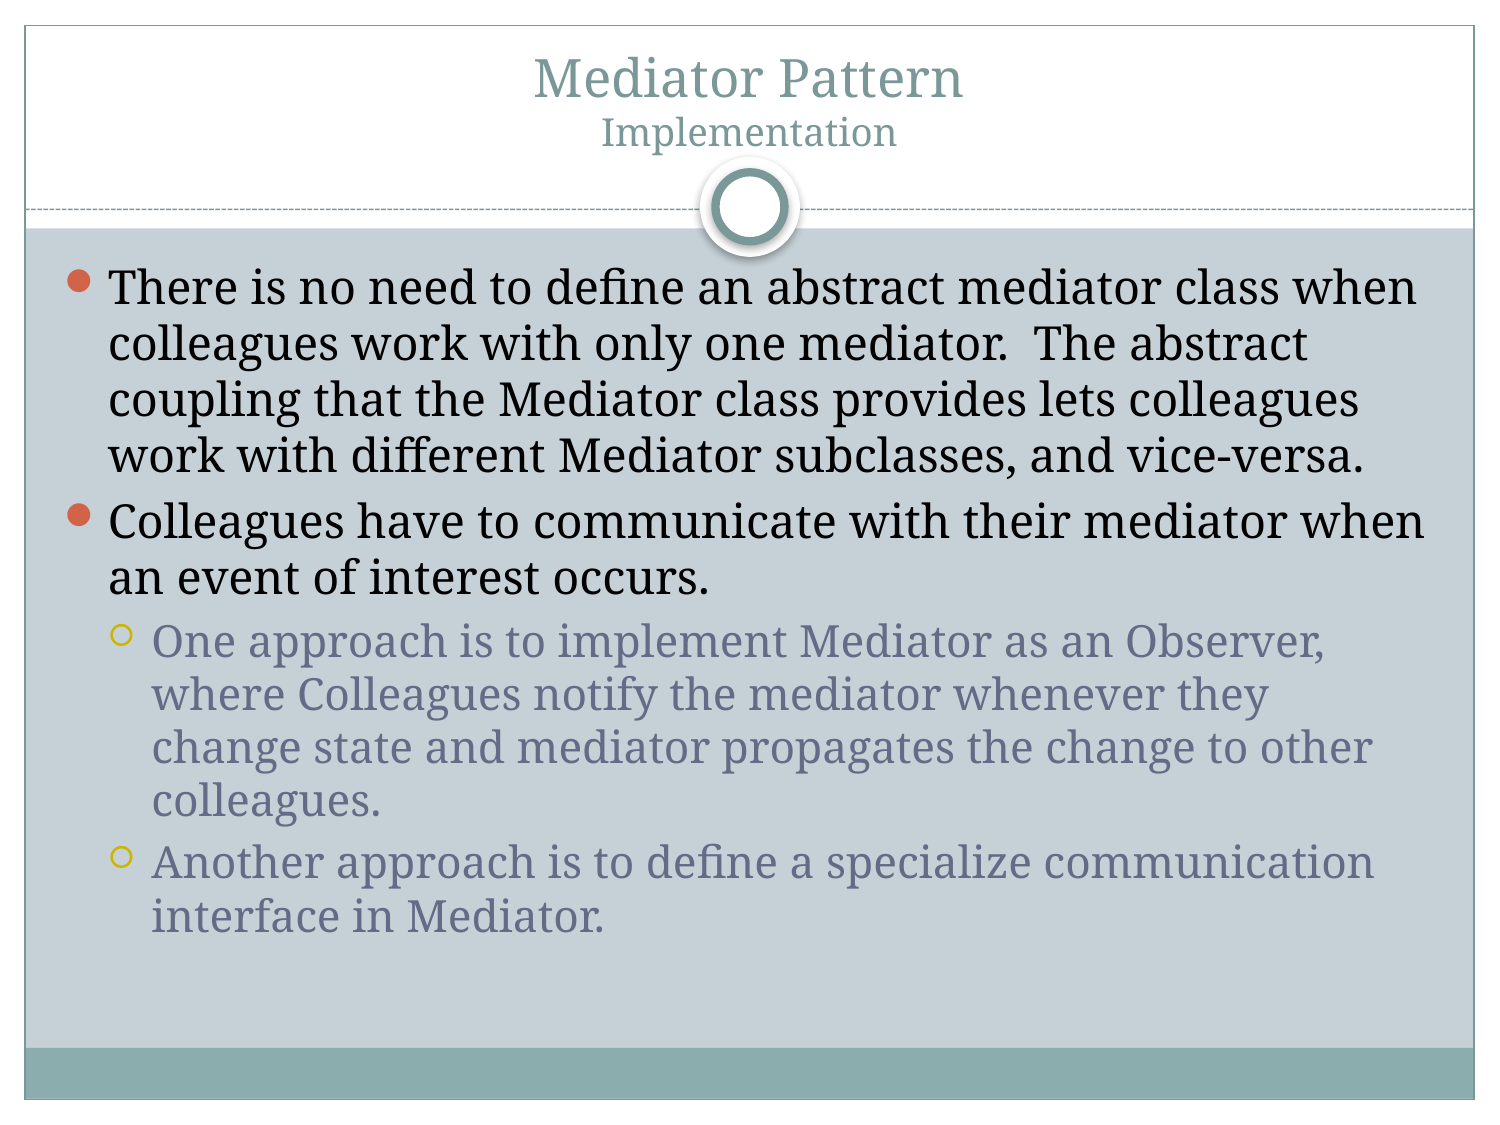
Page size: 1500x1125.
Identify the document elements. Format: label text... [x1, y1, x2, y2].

title Mediator Pattern Implementation [49, 37, 1450, 162]
list There is no need to define an abstract mediator class when colleagues work with only one mediator. The abstract coupling that the Mediator class provides lets colleagues work with different Mediator subclasses, and vice-versa. Colleagues have to communicate with their mediator when an event of interest occurs. One approach is to implement Mediator as an Observer, where Colleagues notify the mediator whenever they change state and mediator propagates the change to other colleagues. Another approach is to define a specialize communication interface in Mediator. [49, 250, 1445, 1001]
